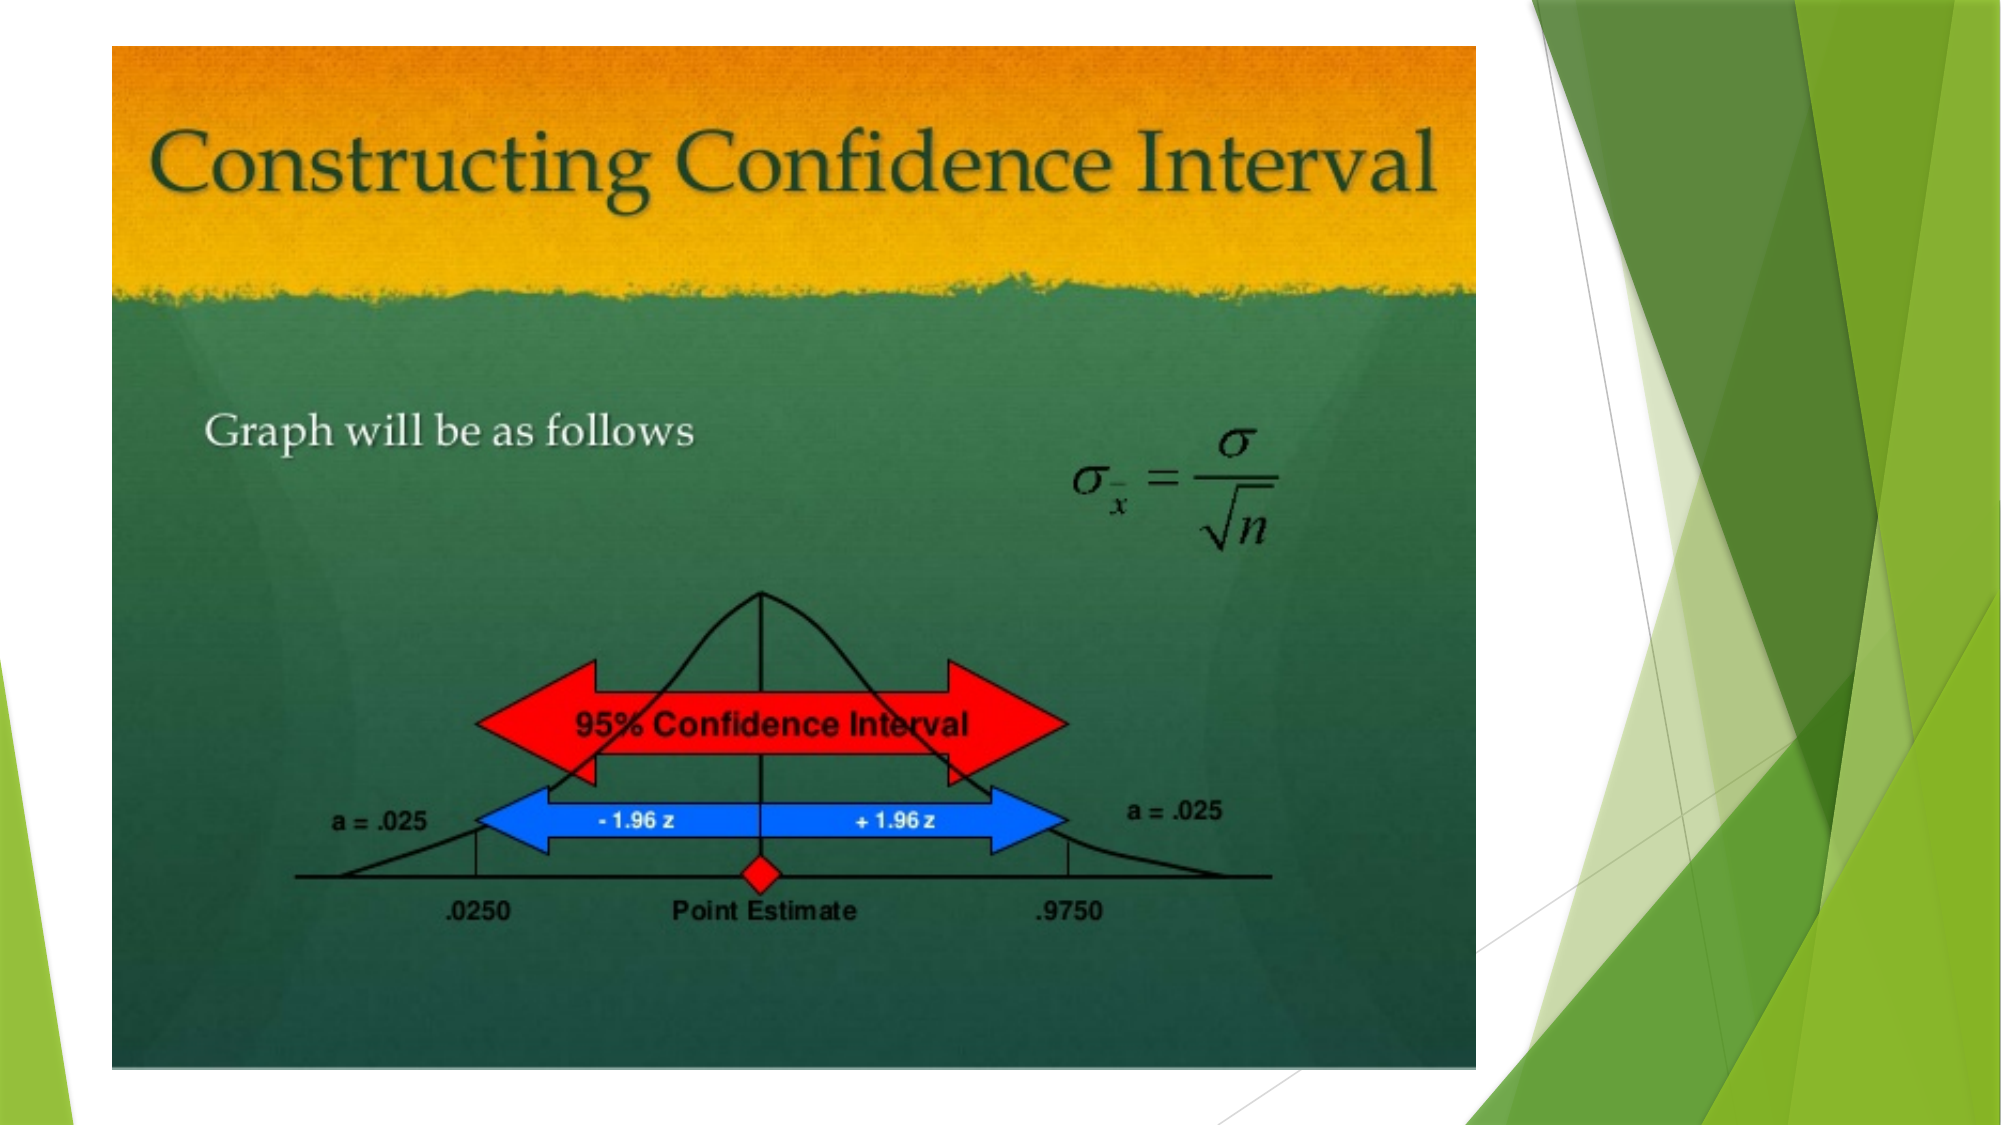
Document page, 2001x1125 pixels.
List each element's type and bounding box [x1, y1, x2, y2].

picture [112, 45, 1477, 1070]
